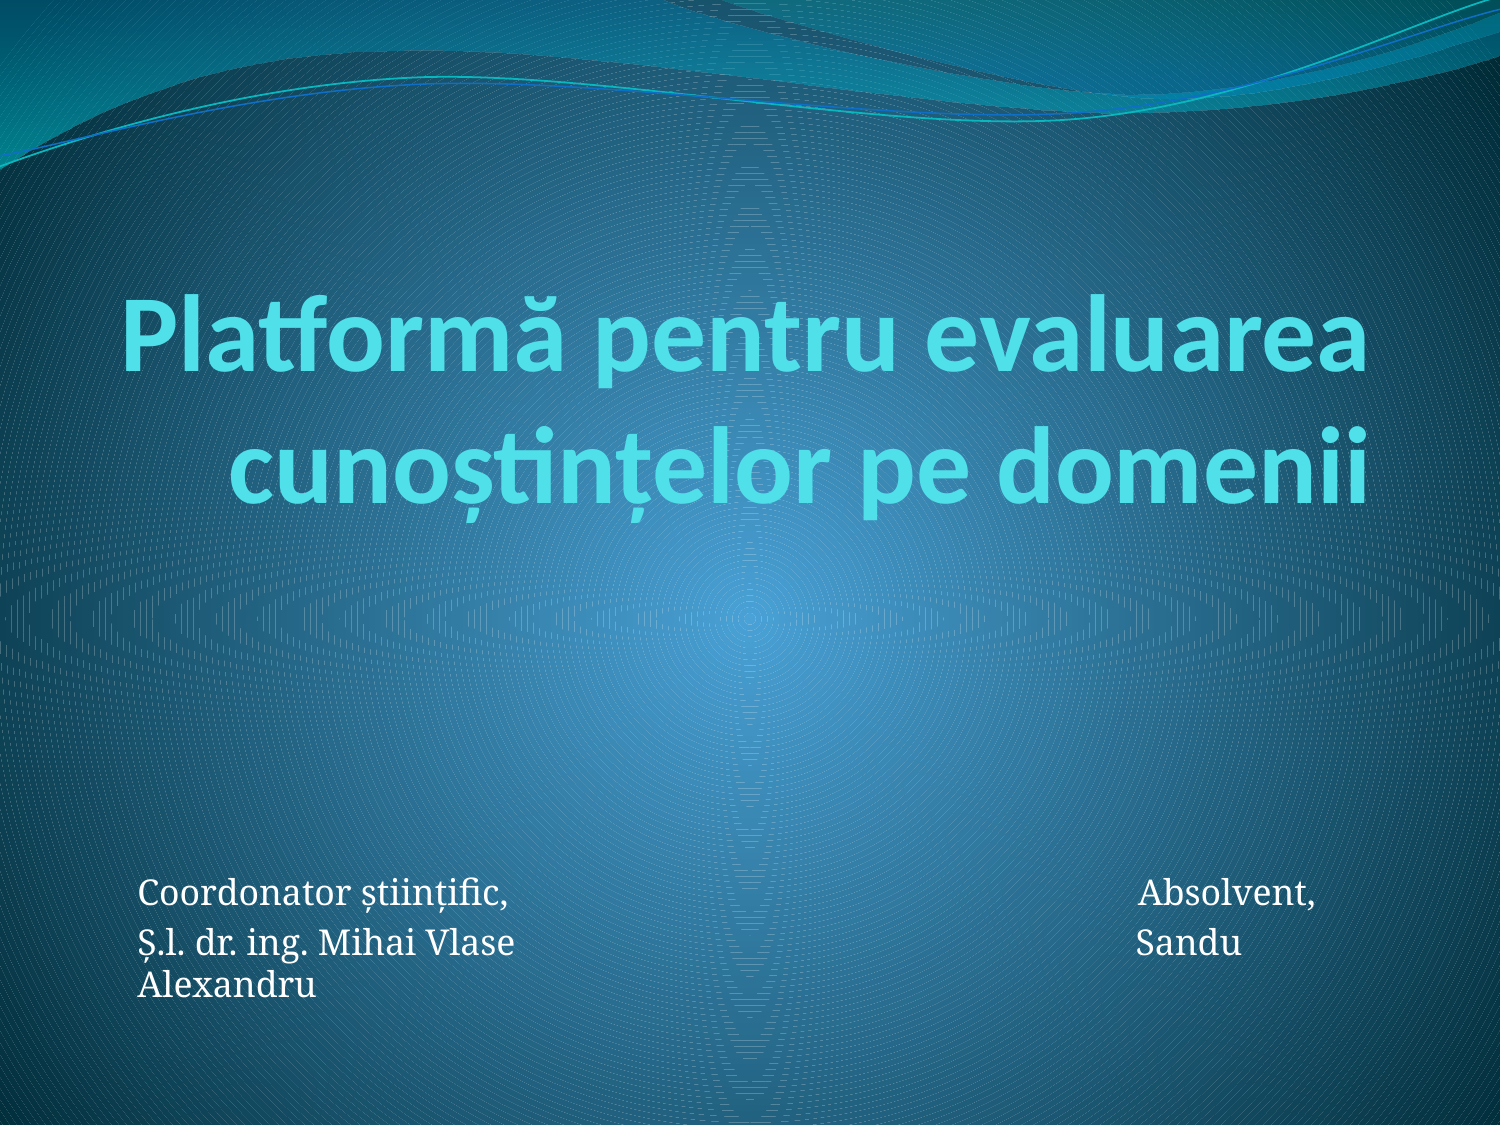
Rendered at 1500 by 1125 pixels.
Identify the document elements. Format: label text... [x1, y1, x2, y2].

subtitle Coordonator științific, Absolvent, Ș.l. dr. ing. Mihai Vlase Sandu Alexandru [137, 862, 1426, 1013]
title Platformă pentru evaluarea cunoștințelor pe domenii [87, 224, 1376, 525]
